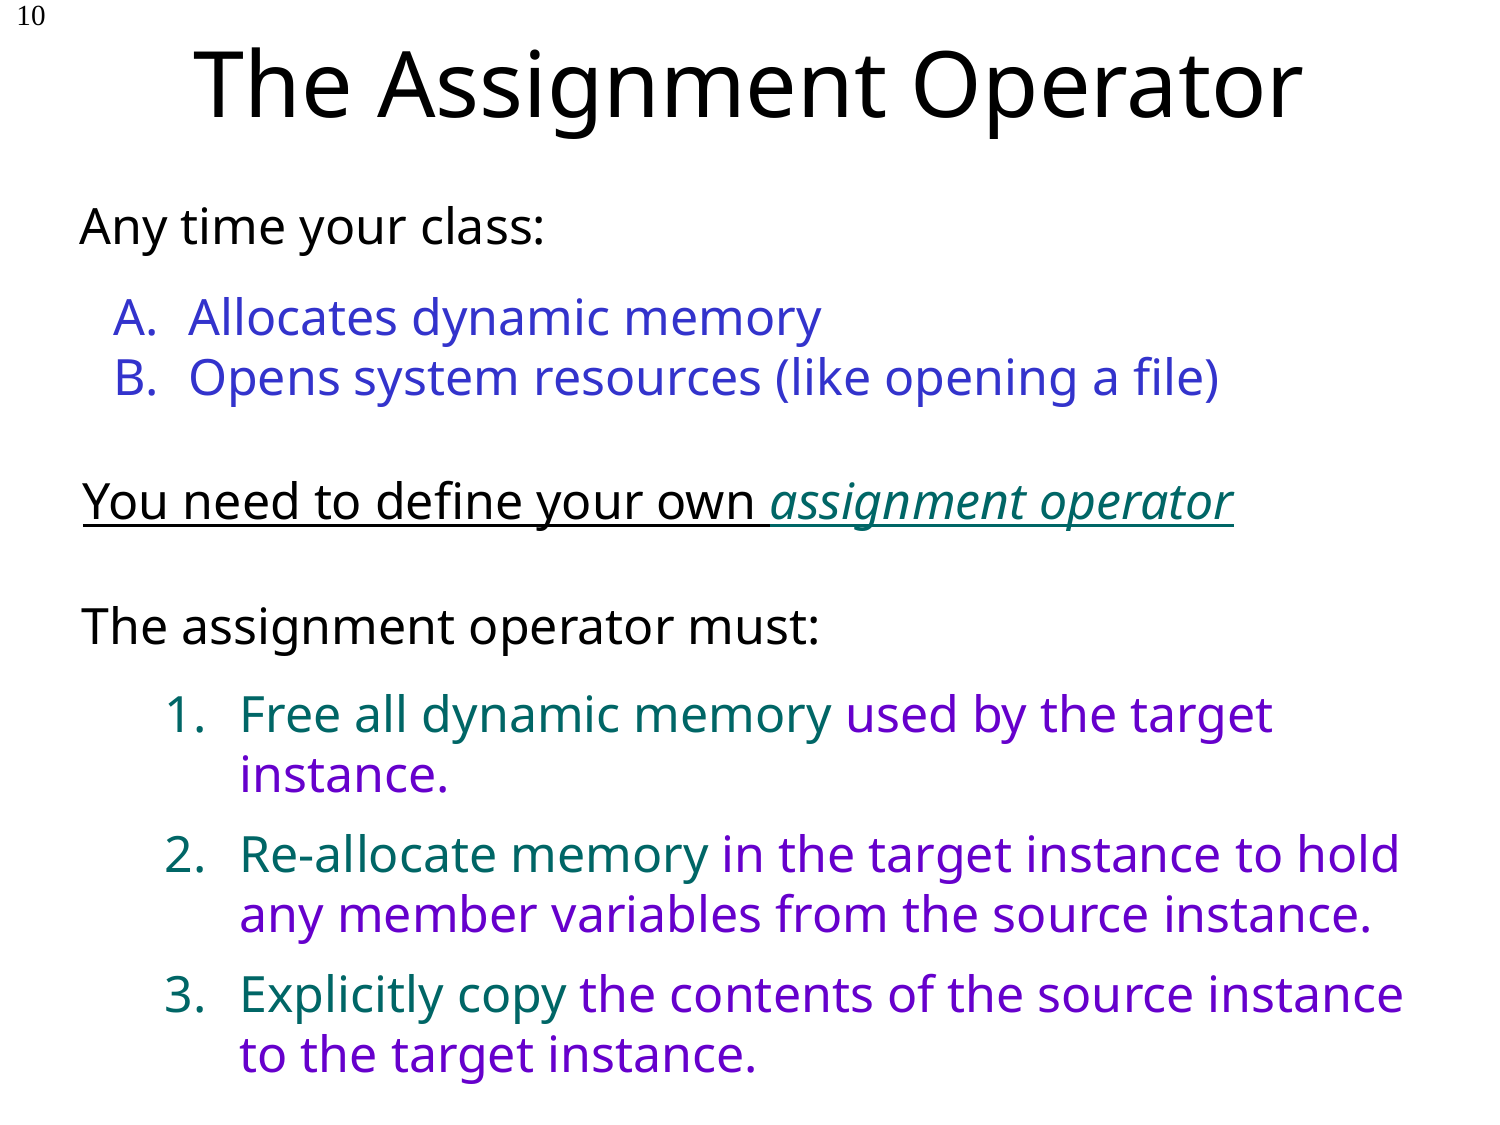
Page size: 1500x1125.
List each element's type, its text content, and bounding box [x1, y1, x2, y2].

text_box The assignment operator must: [66, 587, 837, 663]
text_box Allocates dynamic memory Opens system resources (like opening a file) [98, 277, 1248, 413]
text_box Free all dynamic memory used by the target instance. Re-allocate memory in the target instance to hold any member variables from the source instance. Explicitly copy the contents of the source instance to the target instance. [150, 674, 1450, 1090]
slide_number 10 [0, 0, 61, 65]
text_box Any time your class: [64, 187, 575, 263]
text_box You need to define your own assignment operator [68, 462, 1375, 538]
title The Assignment Operator [112, 0, 1388, 175]
